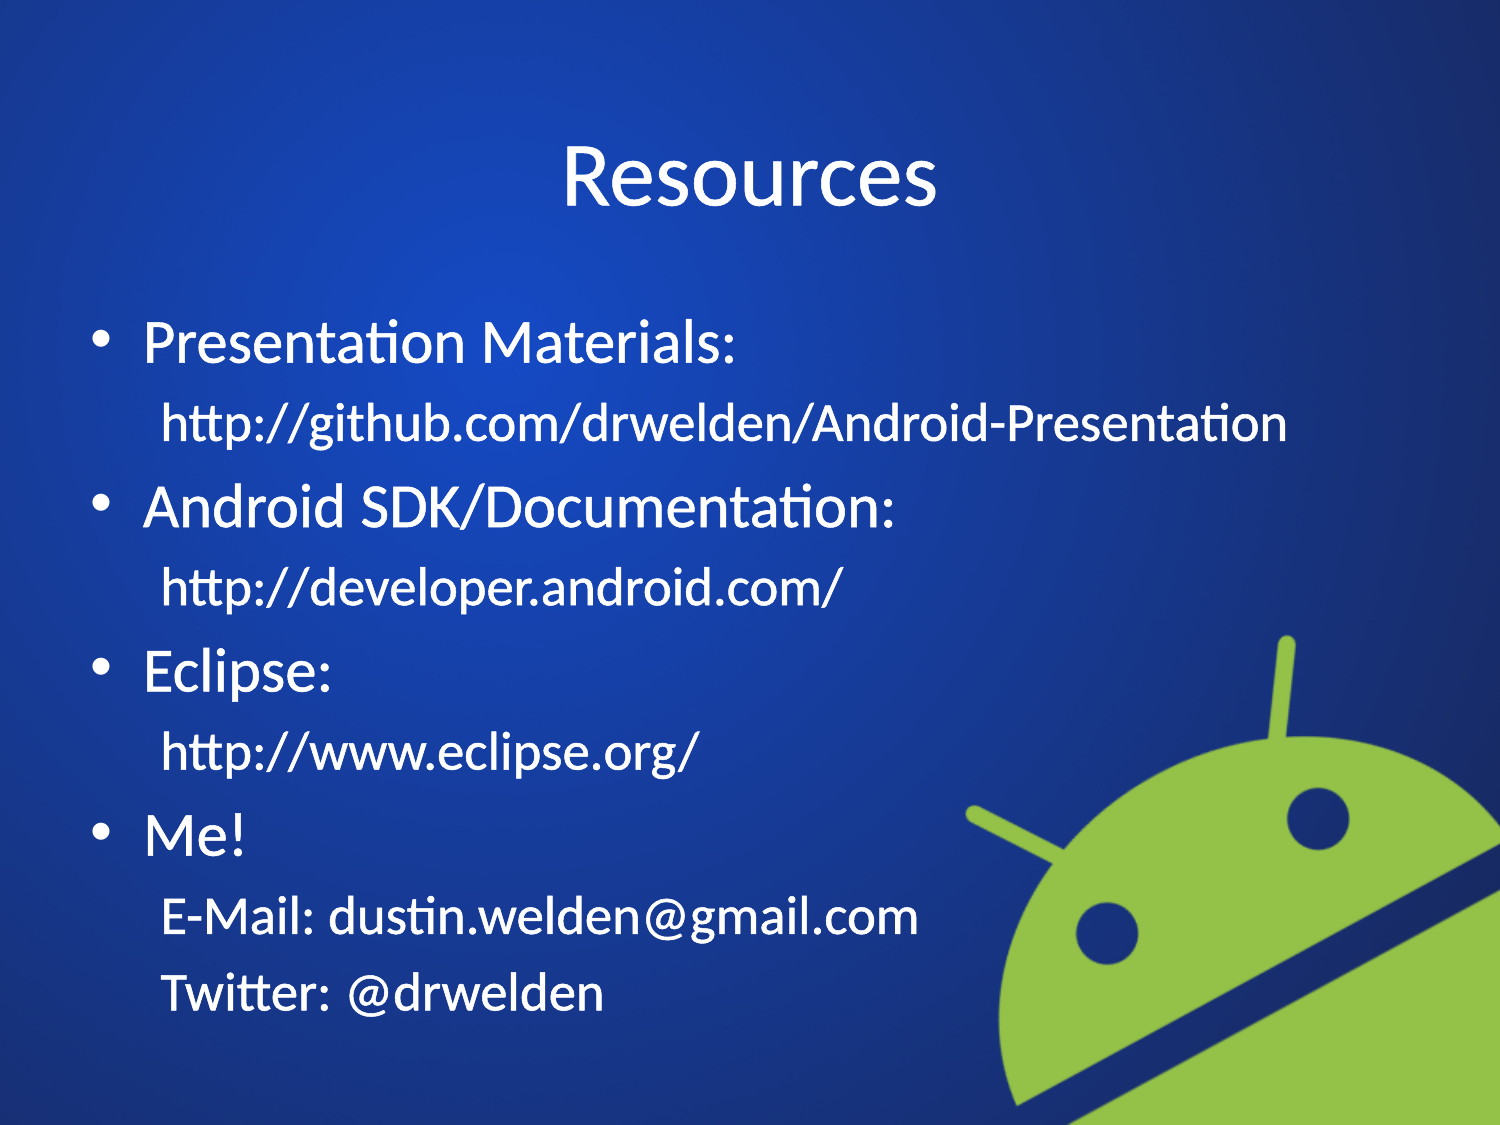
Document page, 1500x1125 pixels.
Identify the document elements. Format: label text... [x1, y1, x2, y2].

list Presentation Materials: http://github.com/drwelden/Android-Presentation Android SDK/Documentation: http://developer.android.com/ Eclipse: http://www.eclipse.org/ Me! E-Mail: dustin.welden@gmail.com Twitter: @drwelden [75, 292, 1425, 1035]
picture [0, 0, 1500, 1125]
title Resources [75, 75, 1425, 263]
